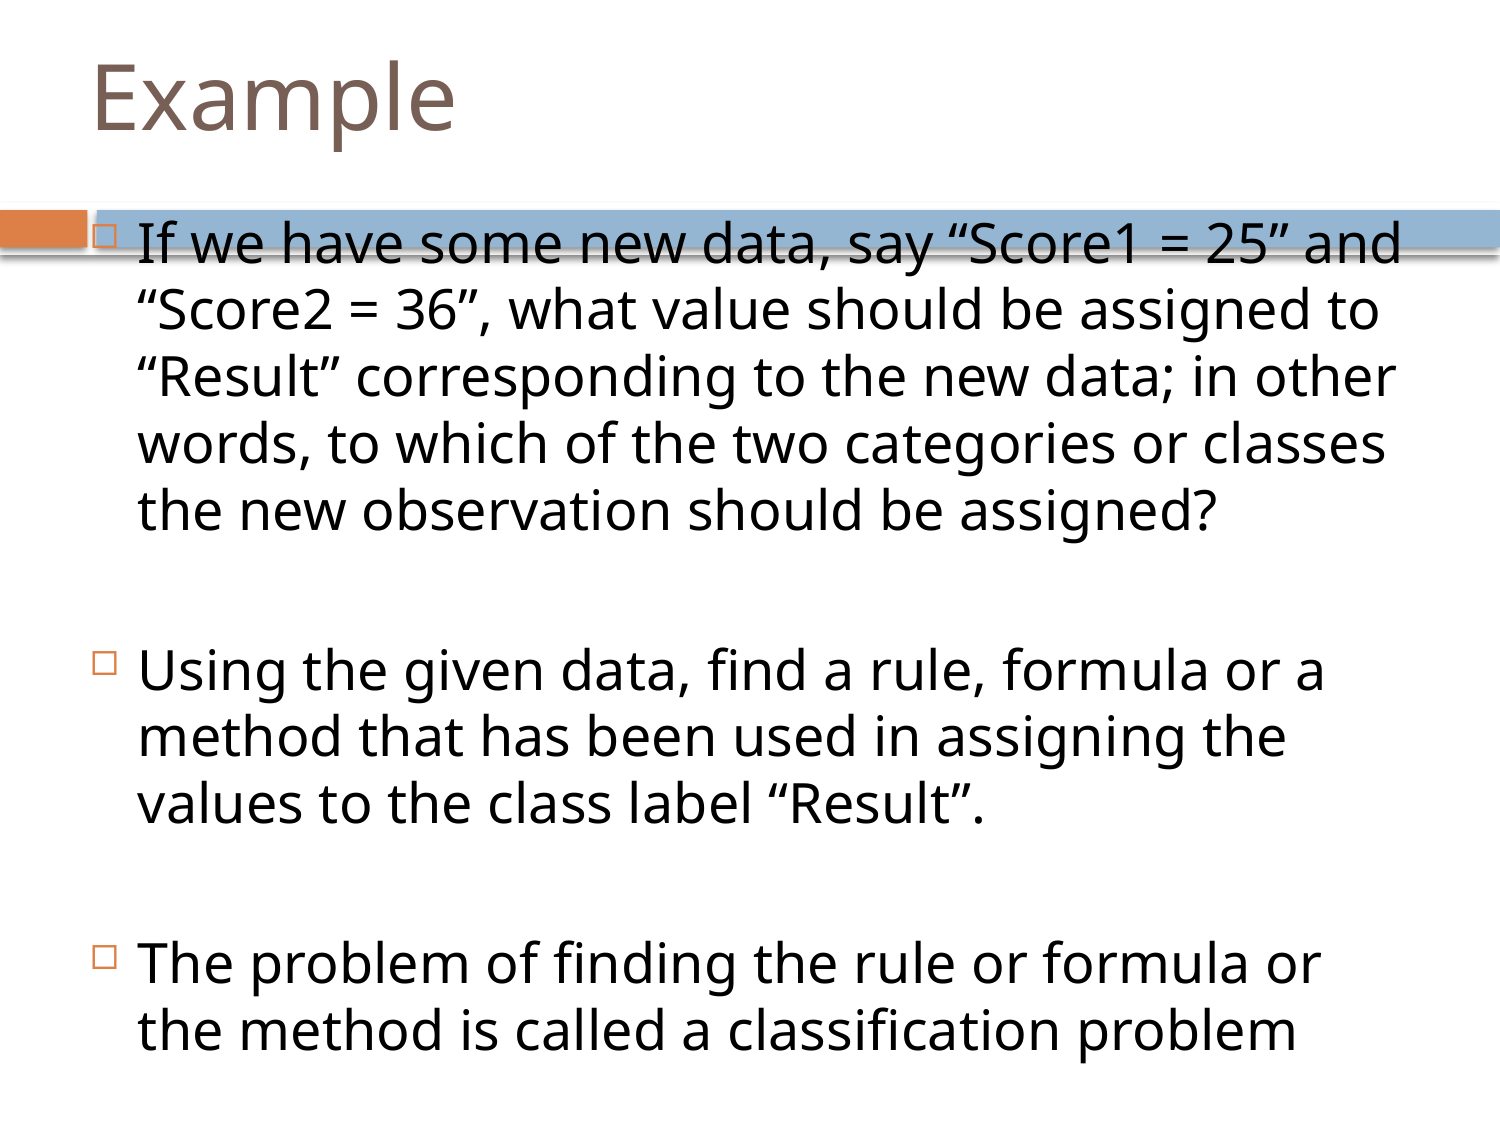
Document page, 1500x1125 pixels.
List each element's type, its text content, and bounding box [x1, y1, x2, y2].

title Example [75, 0, 1425, 188]
list If we have some new data, say “Score1 = 25” and “Score2 = 36”, what value should be assigned to “Result” corresponding to the new data; in other words, to which of the two categories or classes the new observation should be assigned? Using the given data, find a rule, formula or a method that has been used in assigning the values to the class label “Result”. The problem of finding the rule or formula or the method is called a classification problem [75, 200, 1425, 1125]
